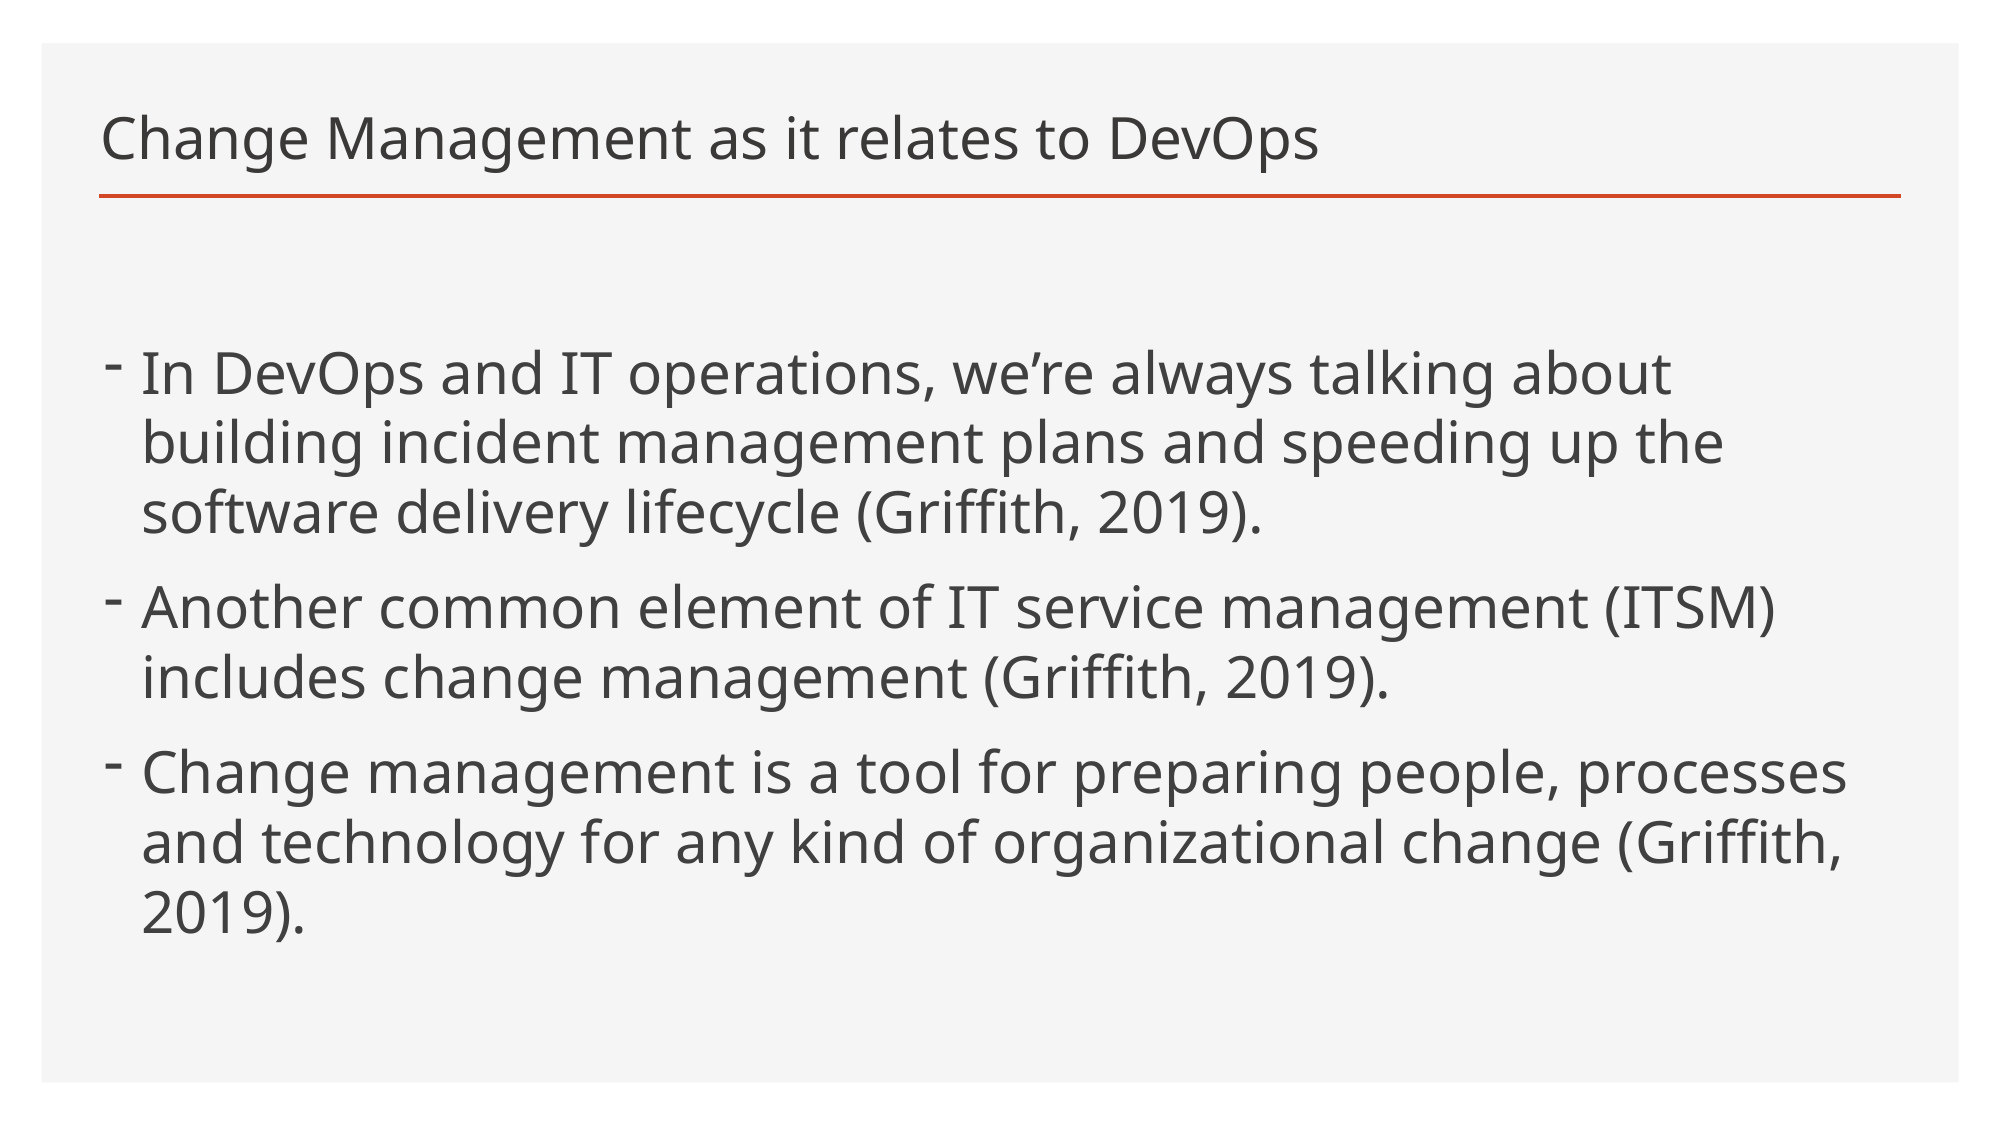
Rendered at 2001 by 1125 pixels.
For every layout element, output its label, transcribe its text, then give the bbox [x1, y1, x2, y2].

title Change Management as it relates to DevOps [85, 73, 1618, 179]
text_box In DevOps and IT operations, we’re always talking about building incident management plans and speeding up the software delivery lifecycle (Griffith, 2019). Another common element of IT service management (ITSM) includes change management (Griffith, 2019). Change management is a tool for preparing people, processes and technology for any kind of organizational change (Griffith, 2019). [88, 233, 1890, 1074]
